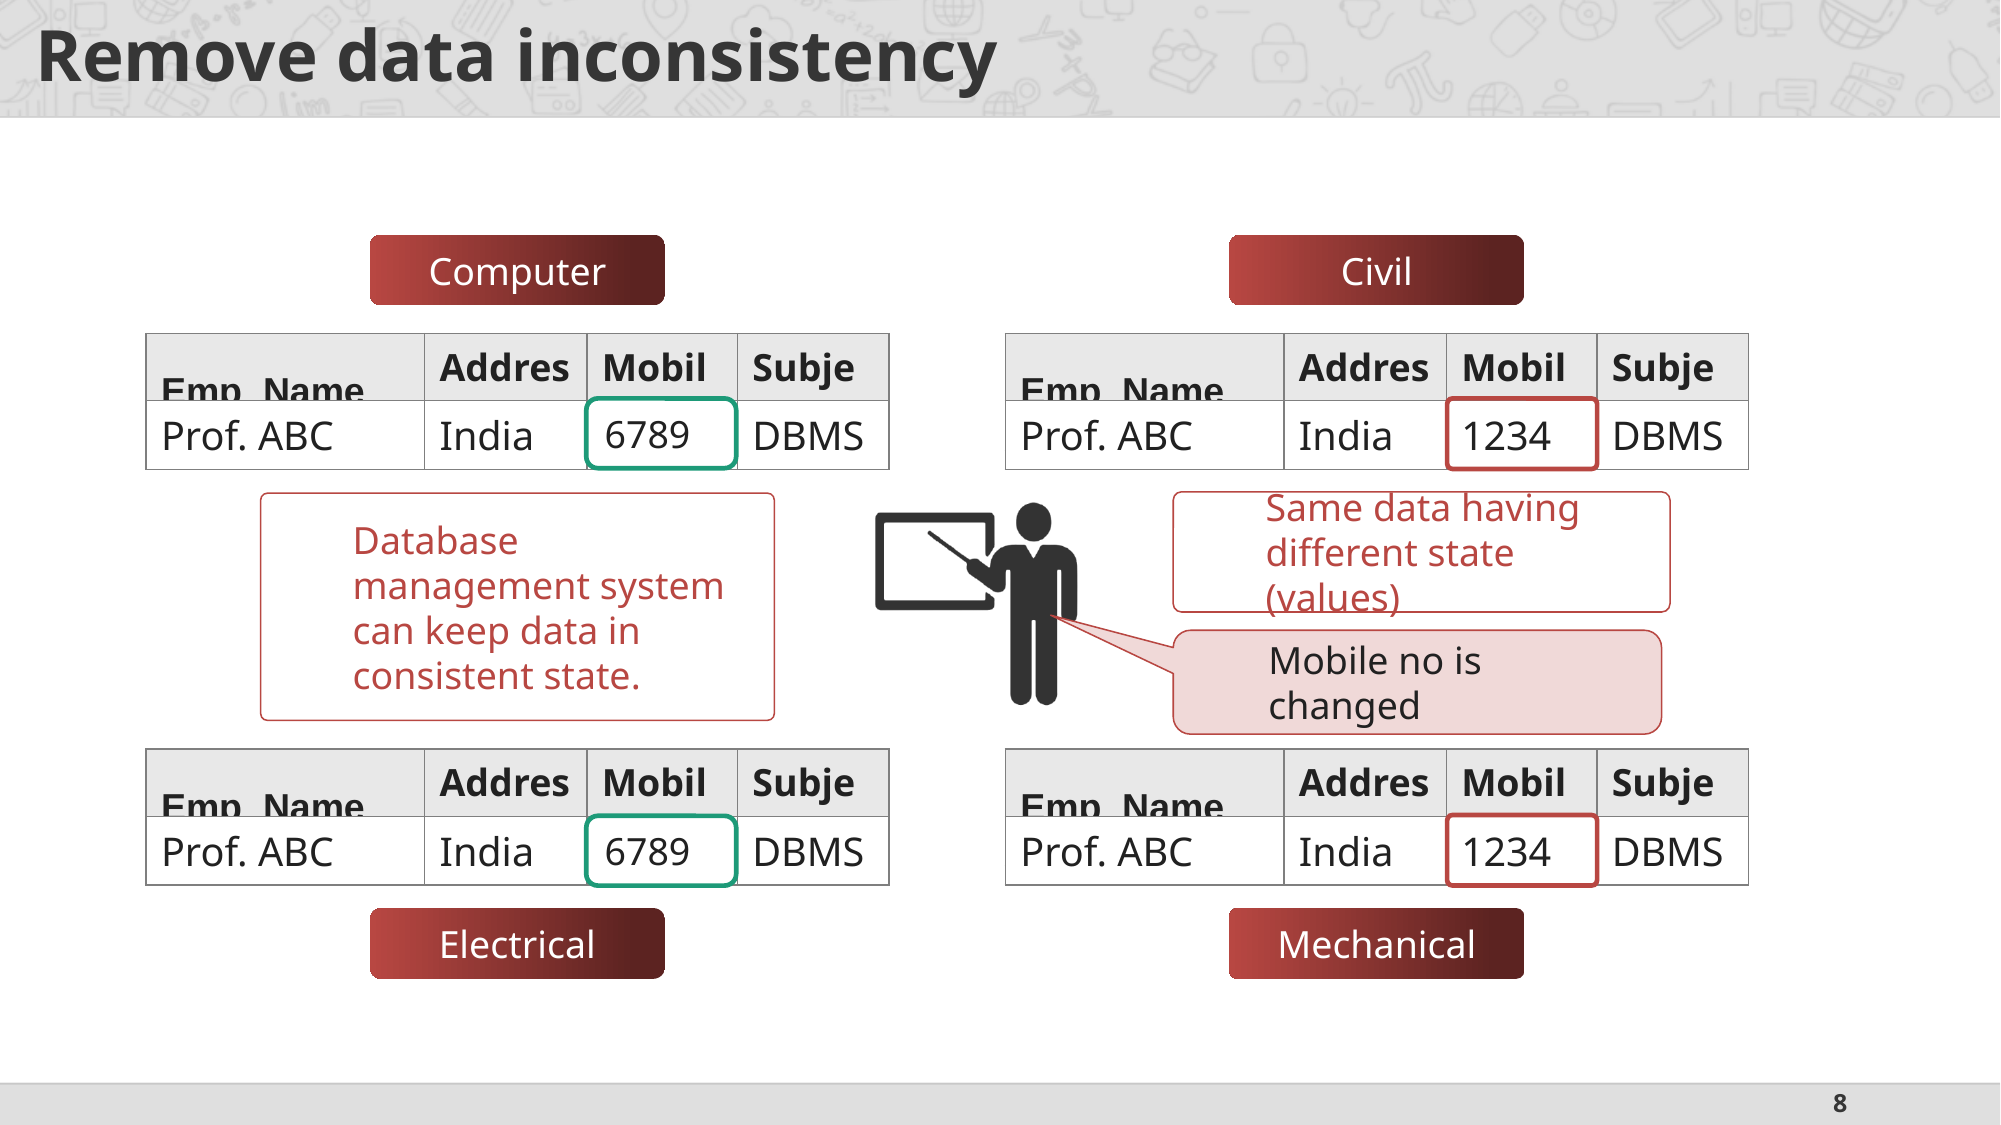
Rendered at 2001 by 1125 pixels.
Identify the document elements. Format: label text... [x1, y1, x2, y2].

table_header India [1285, 401, 1446, 469]
table_header DBMS [1598, 401, 1748, 469]
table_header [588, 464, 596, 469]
table_header Subject [1598, 334, 1748, 400]
table_header India [425, 401, 586, 469]
table_header Prof. ABC [1006, 401, 1283, 469]
text_box Mobile no is changed [1095, 626, 1662, 735]
table_header Emp_Name [1006, 750, 1283, 816]
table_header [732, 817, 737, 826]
text_box [1447, 398, 1598, 469]
table_header Emp_Name [147, 334, 424, 400]
table_header Address [1285, 750, 1446, 816]
table_header Emp_Name [1006, 334, 1283, 400]
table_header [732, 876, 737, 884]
table_header Subject [738, 750, 888, 816]
table_header DBMS [1598, 817, 1748, 884]
text_box [1447, 814, 1598, 886]
text_box Database management system can keep data in consistent state. [260, 493, 775, 721]
table_header Mobile [1447, 750, 1596, 816]
table_header Address [425, 750, 586, 816]
table_header 1234 [726, 458, 737, 469]
table_header Address [425, 334, 586, 400]
title Remove data inconsistency [0, 0, 2000, 117]
picture [863, 491, 1091, 721]
text_box Civil [1229, 234, 1525, 306]
text_box Electrical [369, 908, 666, 979]
table_header Emp_Name [147, 750, 424, 816]
text_box Same data having different state (values) [1173, 491, 1671, 612]
table_header Prof. ABC [147, 817, 424, 884]
table_header Mobile [1447, 334, 1596, 400]
table_header Subject [738, 334, 888, 400]
table_header Prof. ABC [1006, 817, 1283, 884]
table_header Mobile [588, 750, 737, 816]
table_header India [425, 817, 586, 884]
table_header India [1285, 817, 1446, 884]
text_box Computer [369, 234, 666, 306]
table_header Mobile [588, 334, 737, 400]
text_box 6789 [586, 398, 737, 469]
text_box Mechanical [1229, 907, 1525, 979]
table_header Address [1285, 334, 1446, 400]
table_header DBMS [738, 817, 888, 884]
table_header Subject [1598, 750, 1748, 816]
table_header DBMS [738, 401, 888, 469]
table_header Prof. ABC [147, 401, 424, 469]
text_box 6789 [586, 815, 737, 886]
